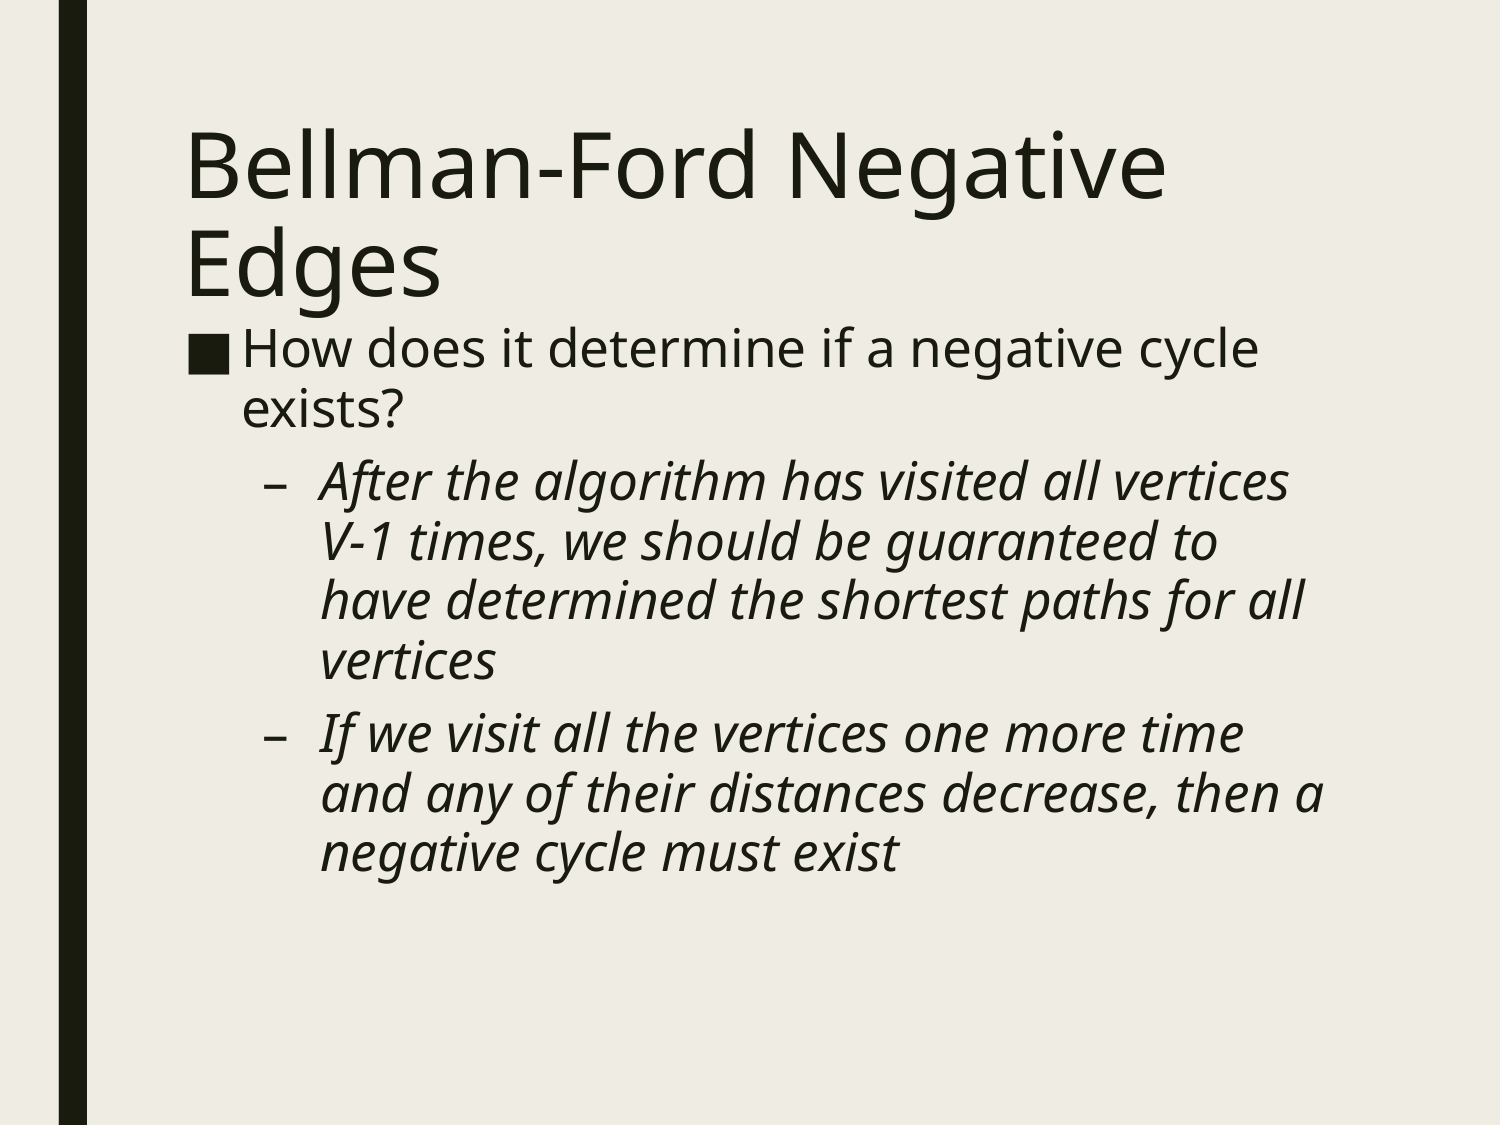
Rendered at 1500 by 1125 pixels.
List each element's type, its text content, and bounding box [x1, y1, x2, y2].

list How does it determine if a negative cycle exists? After the algorithm has visited all vertices V-1 times, we should be guaranteed to have determined the shortest paths for all vertices If we visit all the vertices one more time and any of their distances decrease, then a negative cycle must exist [168, 312, 1351, 900]
title Bellman-Ford Negative Edges [168, 112, 1351, 312]
